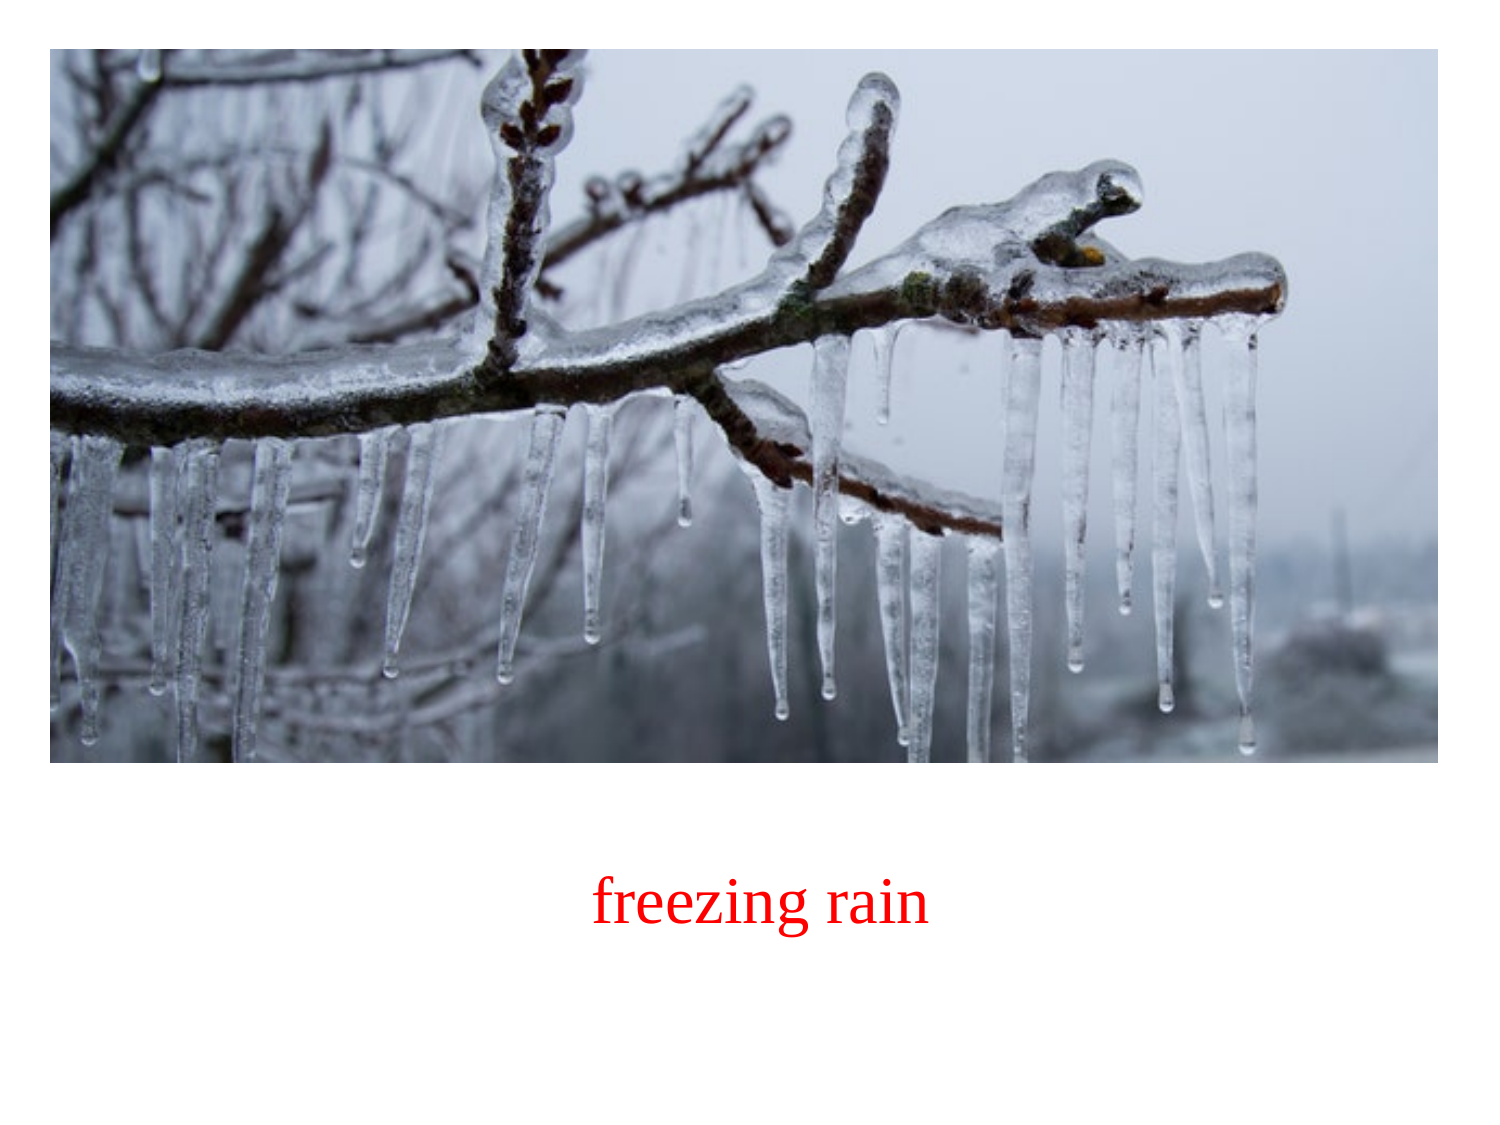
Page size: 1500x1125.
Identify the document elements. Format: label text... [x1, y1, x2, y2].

picture [49, 49, 1438, 763]
text_box freezing rain [576, 849, 963, 945]
